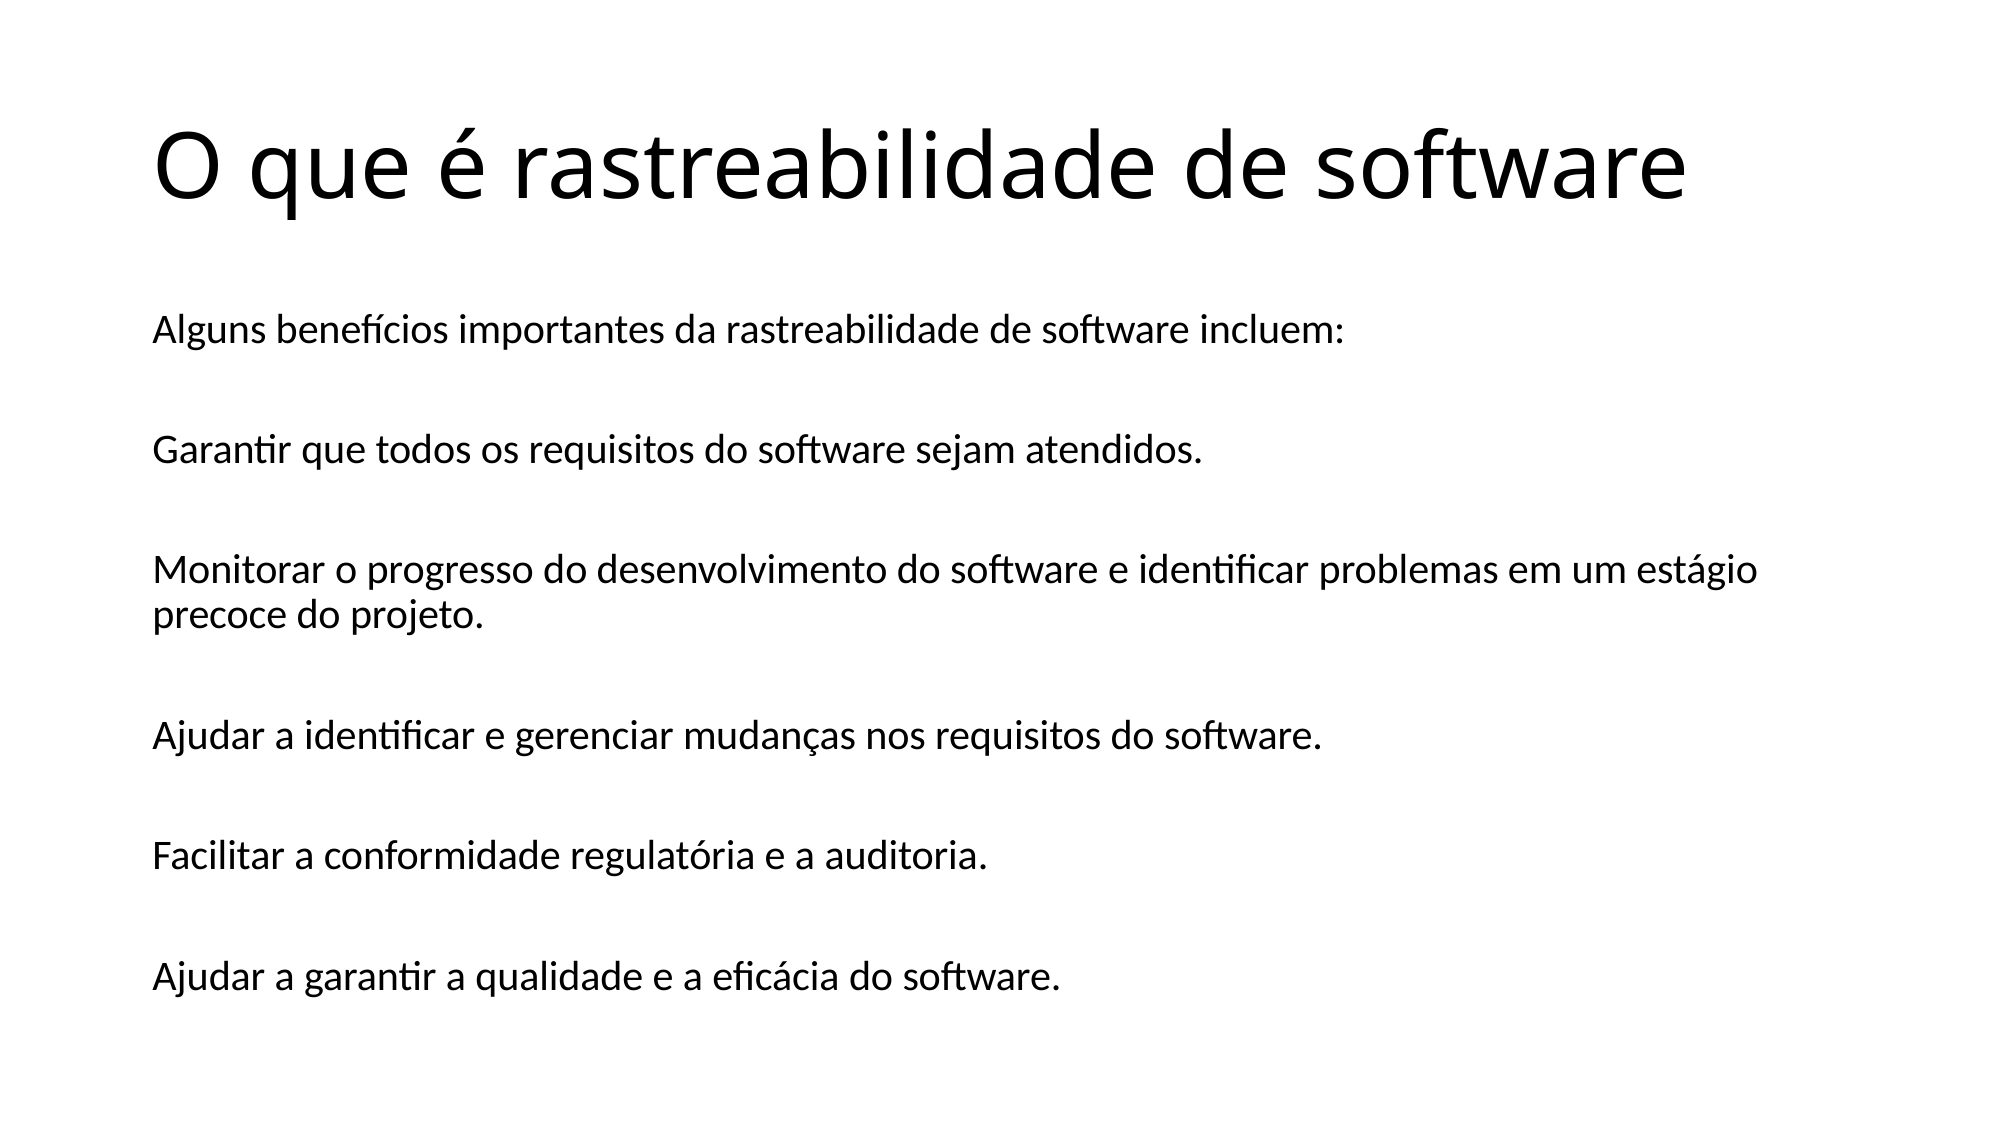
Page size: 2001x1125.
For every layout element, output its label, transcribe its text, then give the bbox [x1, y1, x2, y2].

title O que é rastreabilidade de software [137, 59, 1863, 278]
list Alguns benefícios importantes da rastreabilidade de software incluem: Garantir que todos os requisitos do software sejam atendidos. Monitorar o progresso do desenvolvimento do software e identificar problemas em um estágio precoce do projeto. Ajudar a identificar e gerenciar mudanças nos requisitos do software. Facilitar a conformidade regulatória e a auditoria. Ajudar a garantir a qualidade e a eficácia do software. [137, 299, 1863, 1014]
